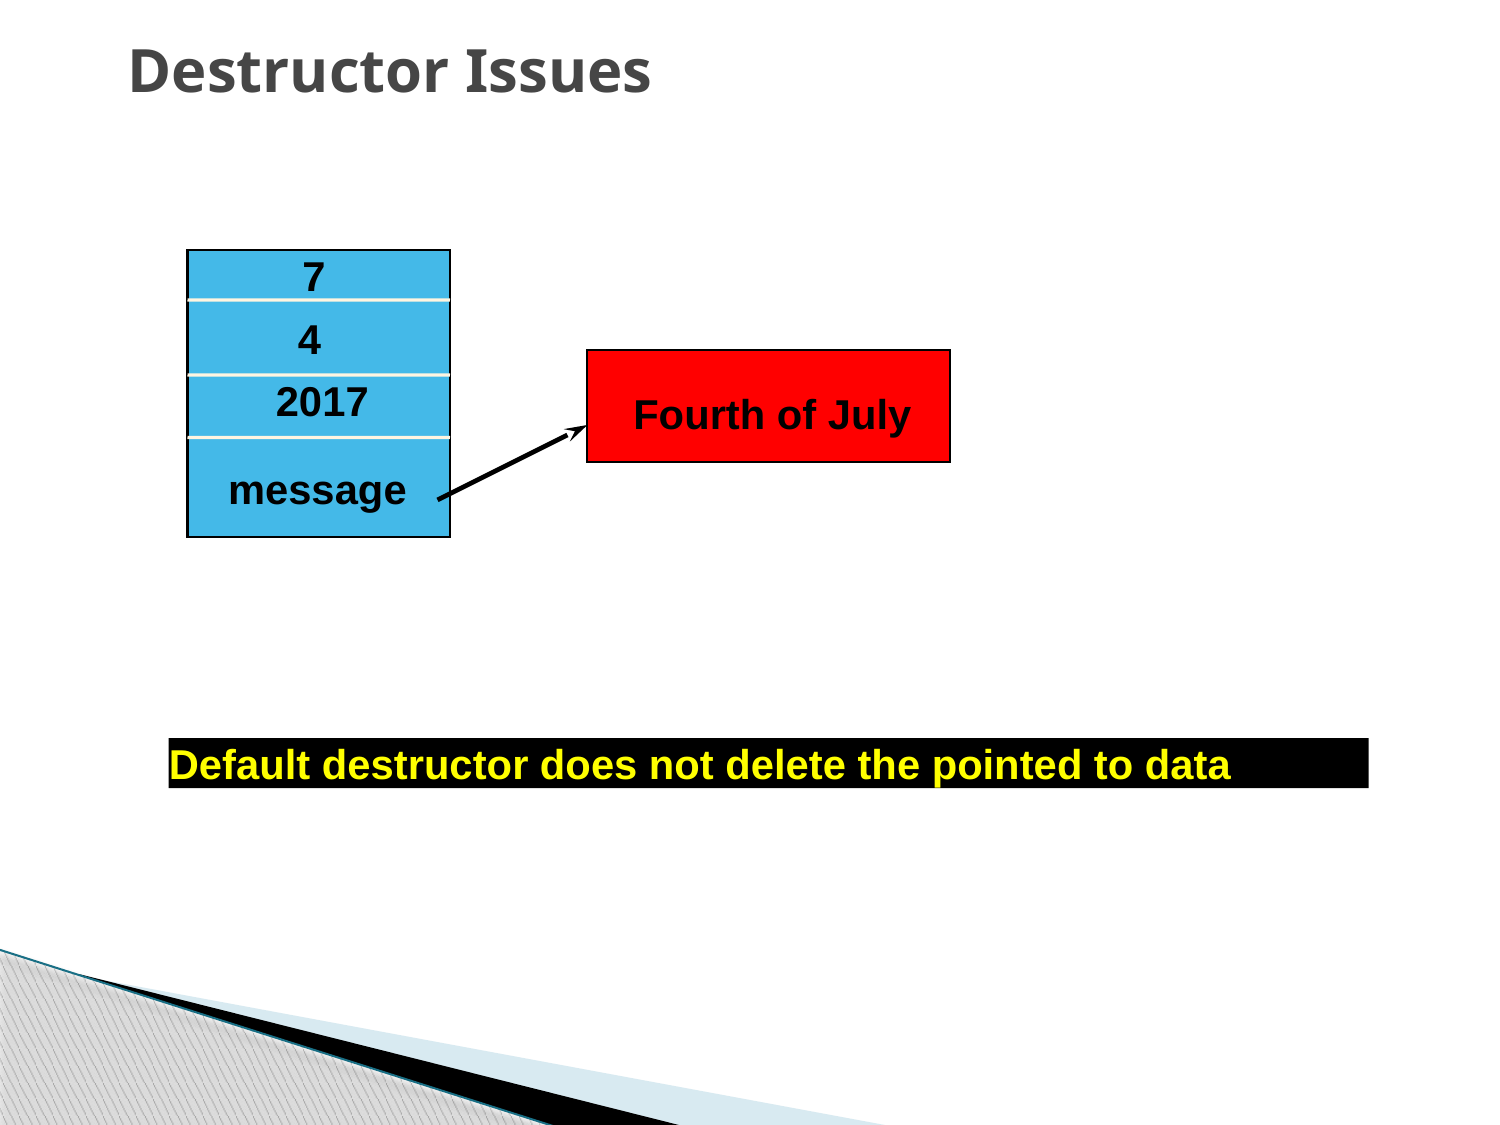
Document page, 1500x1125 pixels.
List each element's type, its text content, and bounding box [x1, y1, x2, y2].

title Destructor Issues [112, 24, 1400, 113]
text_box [187, 249, 951, 538]
text_box Default destructor does not delete the pointed to data [168, 738, 1369, 789]
